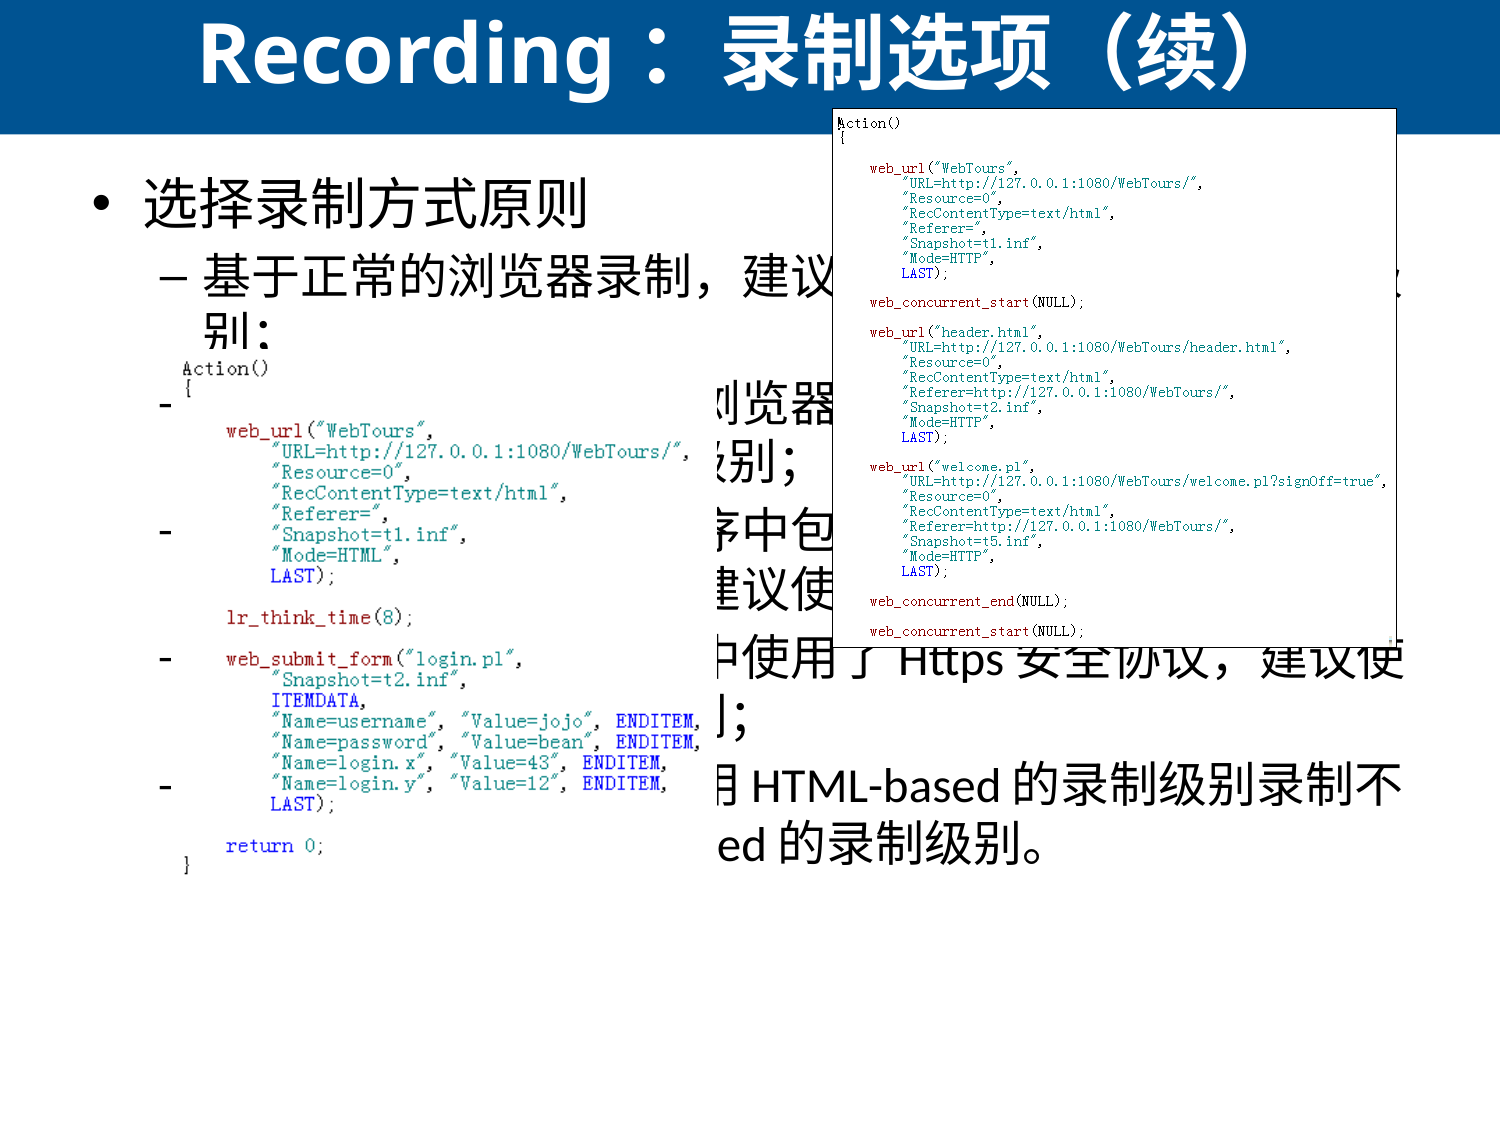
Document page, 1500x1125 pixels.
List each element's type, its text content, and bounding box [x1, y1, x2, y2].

title Recording：录制选项（续） [0, 0, 1500, 135]
picture [170, 349, 718, 891]
list 选择录制方式原则 基于正常的浏览器录制，建议使用HTML-based的录制级别； 在录制诸如小程序和非浏览器应用程序等页面时，建议使用URL-based的录制级别； 若基于浏览器的应用程序中包含了JavaScript并且该脚本向服务器产生了请求，建议使用URL-based的录制级别； 基于浏览器的应用程序中使用了Https安全协议，建议使用URL-based的录制级别； 对于初学者而言，若使用HTML-based的录制级别录制不成功时，可改用URL-based的录制级别。 [76, 160, 1427, 904]
picture [832, 108, 1397, 648]
